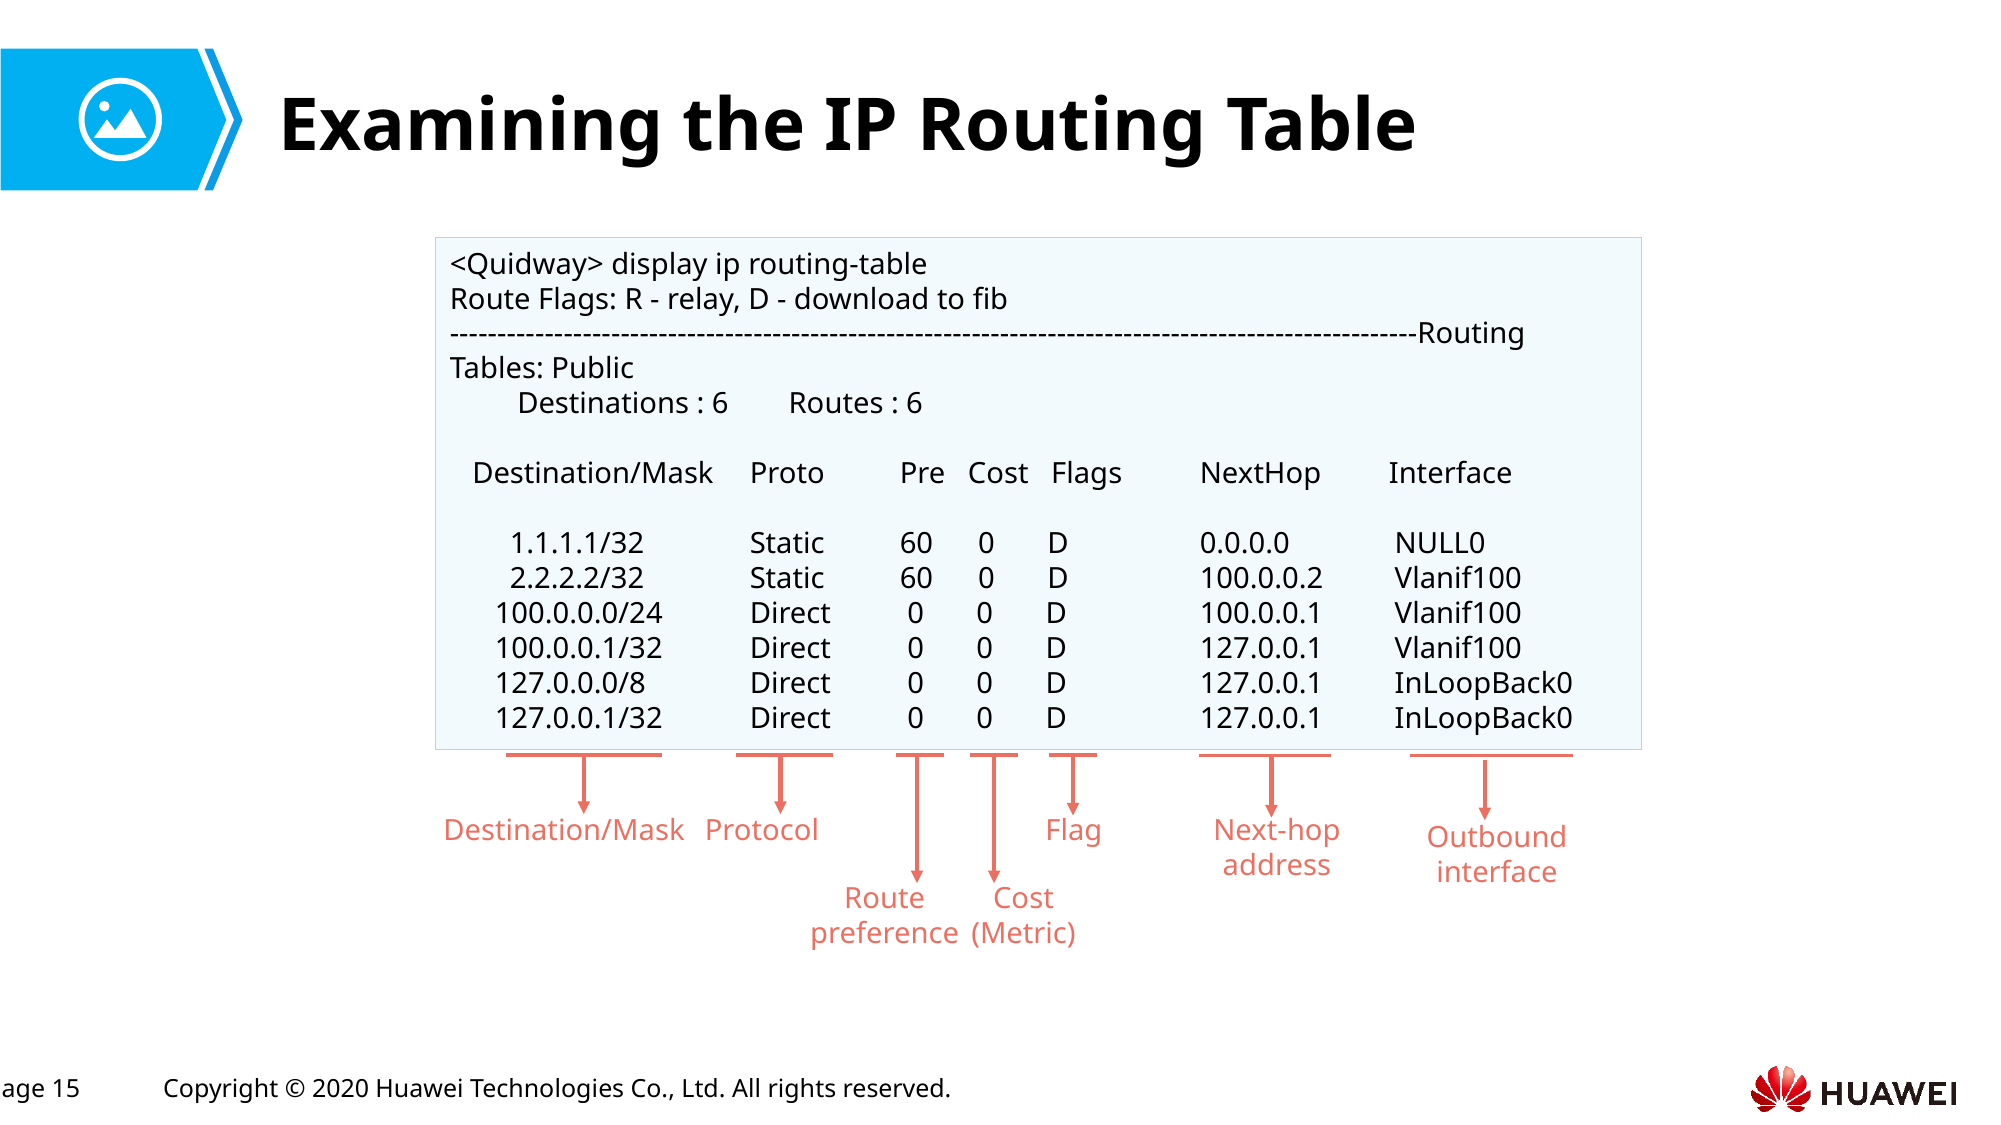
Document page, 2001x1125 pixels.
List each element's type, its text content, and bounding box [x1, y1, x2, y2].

text_box Destination/Mask [424, 803, 689, 854]
text_box Outbound interface [1373, 811, 1621, 896]
text_box Next-hop address [1188, 803, 1366, 889]
text_box Protocol [689, 803, 834, 854]
text_box Route preference [794, 871, 941, 957]
text_box Cost (Metric) [941, 871, 1106, 957]
text_box <Quidway> display ip routing-table Route Flags: R - relay, D - download to fib ------------------------------------------------------------------------------------------------------Routing Tables: Public Destinations : 6 Routes : 6 Destination/Mask Proto Pre Cost Flags NextHop Interface 1.1.1.1/32 Static 60 0 D 0.0.0.0 NULL0 2.2.2.2/32 Static 60 0 D 100.0.0.2 Vlanif100 100.0.0.0/24 Direct 0 0 D 100.0.0.1 Vlanif100 100.0.0.1/32 Direct 0 0 D 127.0.0.1 Vlanif100 127.0.0.0/8 Direct 0 0 D 127.0.0.1 InLoopBack0 127.0.0.1/32 Direct 0 0 D 127.0.0.1 InLoopBack0 [435, 237, 1642, 750]
title Examining the IP Routing Table [261, 73, 1875, 180]
picture [1751, 1066, 1956, 1112]
text_box Flag [1030, 803, 1118, 854]
